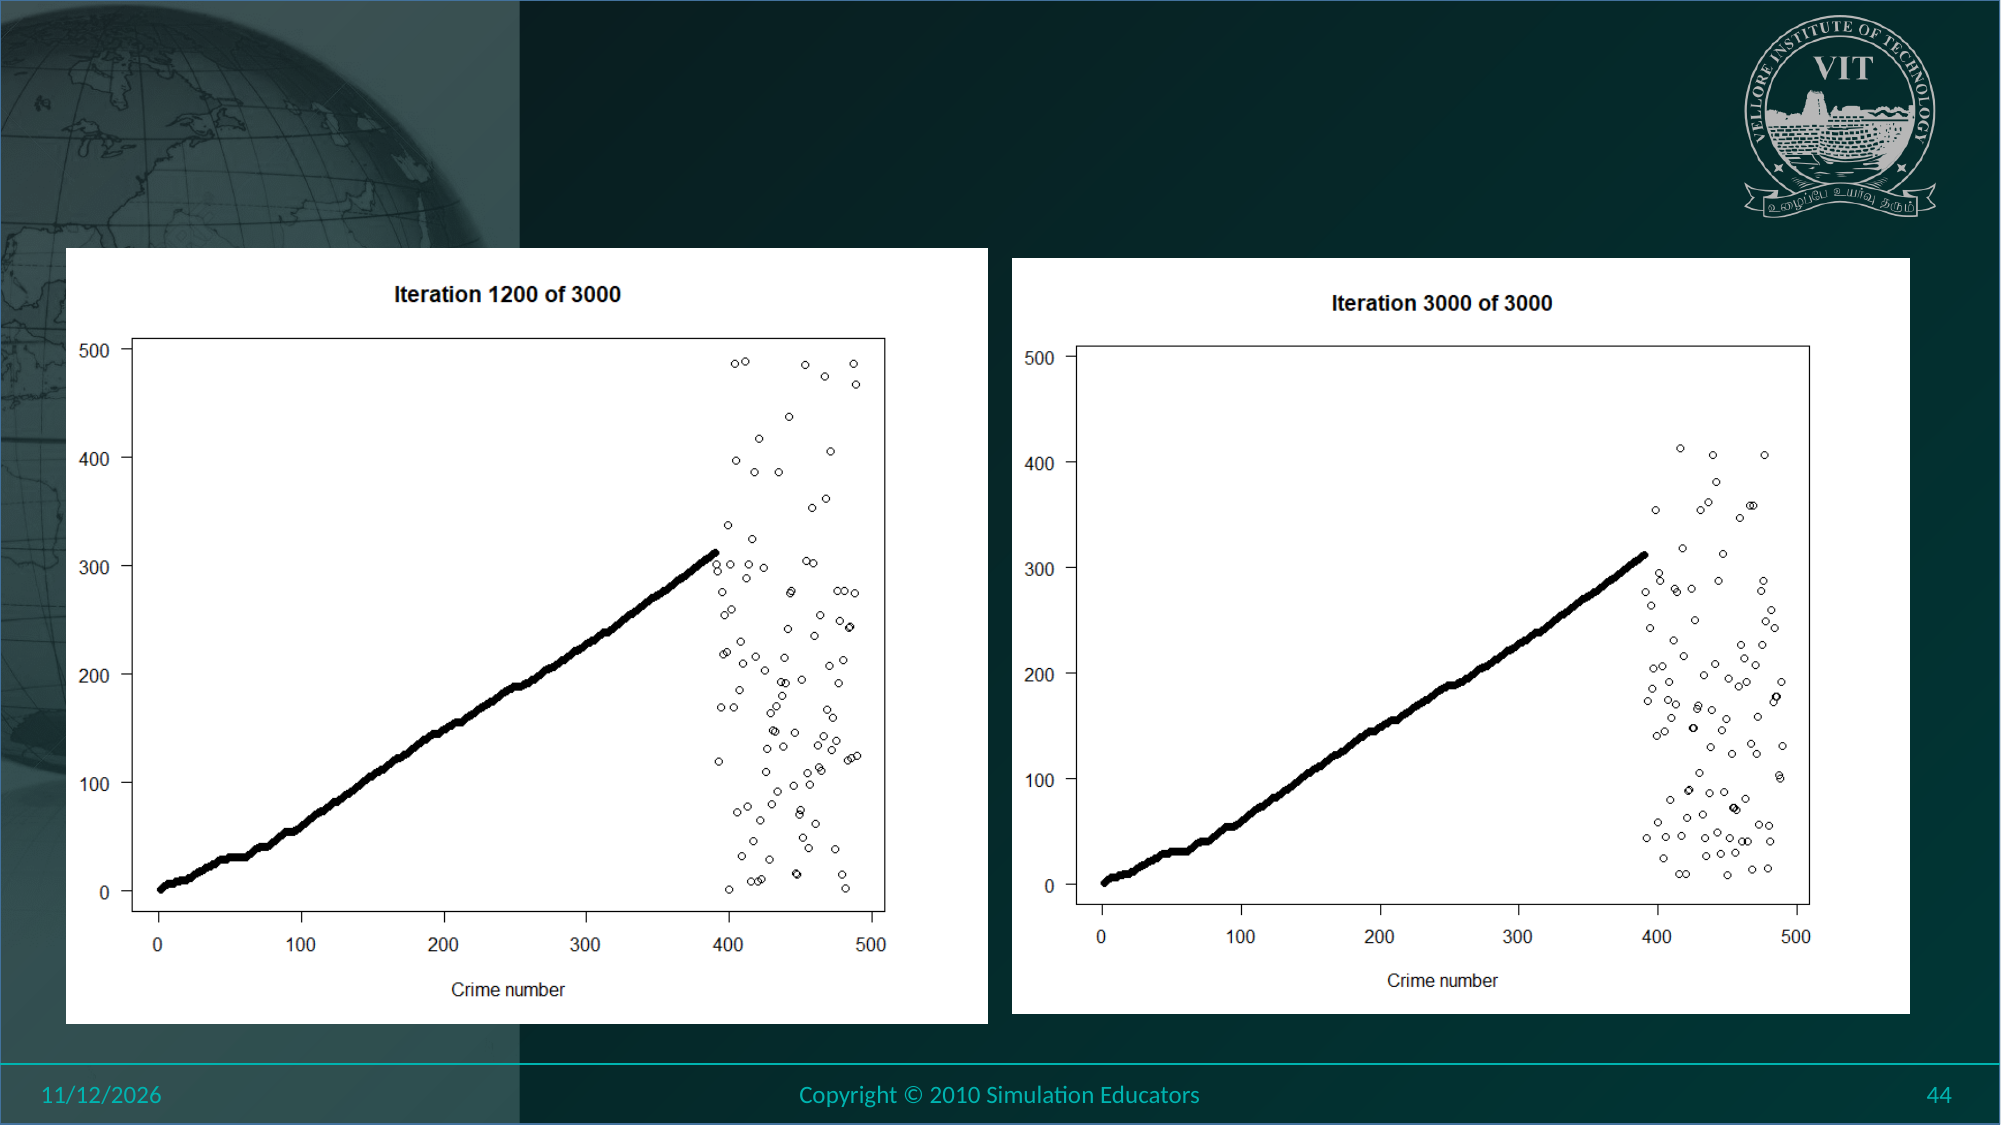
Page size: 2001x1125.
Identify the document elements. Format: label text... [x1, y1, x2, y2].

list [1012, 258, 1910, 1014]
footer Copyright © 2010 Simulation Educators [662, 1064, 1338, 1124]
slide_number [25, 1064, 476, 1124]
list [66, 248, 988, 1024]
slide_number 44 [1517, 1064, 1968, 1124]
